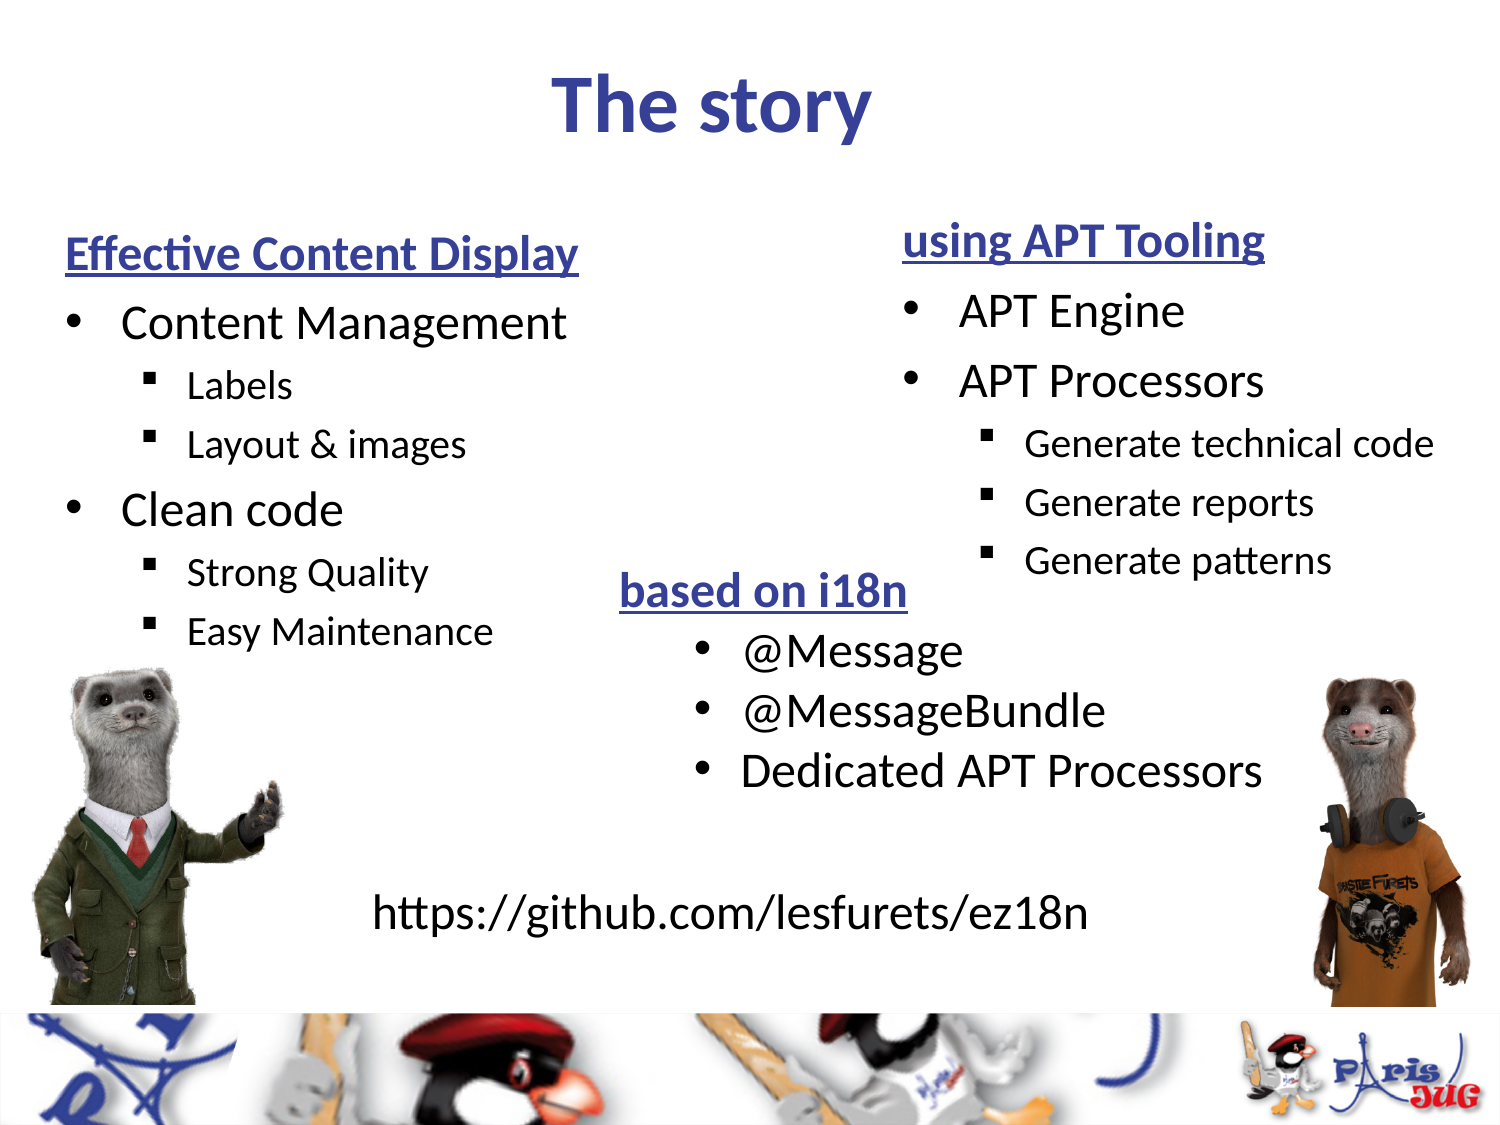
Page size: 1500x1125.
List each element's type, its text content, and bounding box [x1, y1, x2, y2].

list using APT Tooling APT Engine APT Processors Generate technical code Generate reports Generate patterns [887, 200, 1463, 660]
list Effective Content Display Content Management Labels Layout & images Clean code Strong Quality Easy Maintenance [50, 212, 713, 669]
title The story [275, 5, 1150, 194]
text_box based on i18n @Message @MessageBundle Dedicated APT Processors [603, 549, 1279, 850]
text_box https://github.com/lesfurets/ez18n [362, 874, 1163, 945]
picture [0, 4, 1500, 1125]
